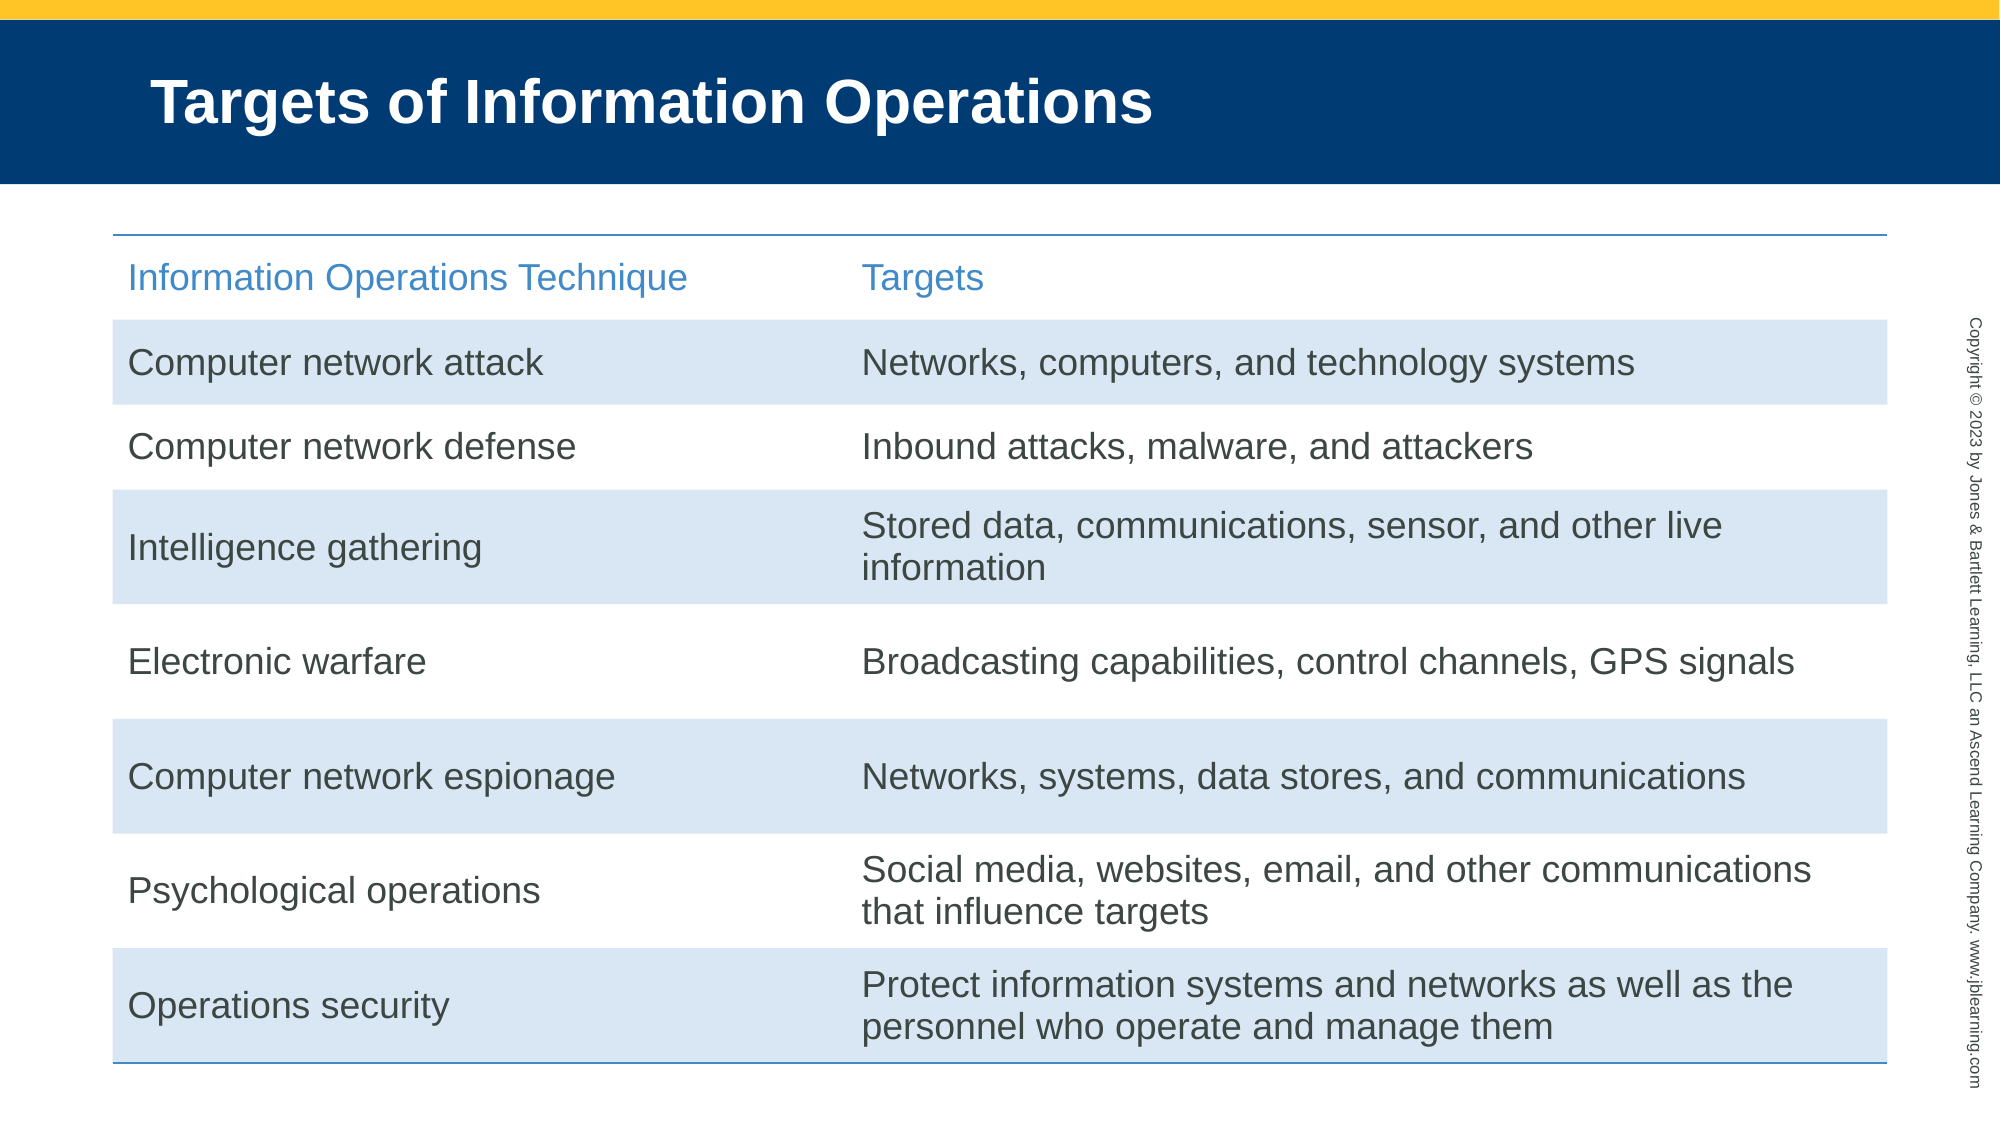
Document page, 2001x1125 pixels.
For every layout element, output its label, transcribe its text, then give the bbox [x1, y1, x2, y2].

table_cell Computer network attack [113, 320, 847, 405]
table_cell Inbound attacks, malware, and attackers [847, 405, 1887, 490]
table_cell Electronic warfare [113, 604, 847, 719]
table_cell Protect information systems and networks as well as the personnel who operate and manage them [847, 948, 1887, 1062]
table_cell Operations security [113, 948, 847, 1062]
table_cell Psychological operations [113, 834, 847, 948]
table_header Information Operations Technique [113, 236, 847, 320]
table_cell Computer network espionage [113, 719, 847, 834]
table_cell Networks, computers, and technology systems [847, 320, 1887, 405]
table_cell Intelligence gathering [113, 490, 847, 604]
table_cell Networks, systems, data stores, and communications [847, 719, 1887, 834]
table_cell Stored data, communications, sensor, and other live information [847, 490, 1887, 604]
table_cell Computer network defense [113, 405, 847, 490]
table_cell Social media, websites, email, and other communications that influence targets [847, 834, 1887, 948]
table_cell Broadcasting capabilities, control channels, GPS signals [847, 604, 1887, 719]
title Targets of Information Operations [0, 19, 2000, 185]
table_header Targets [847, 236, 1887, 320]
